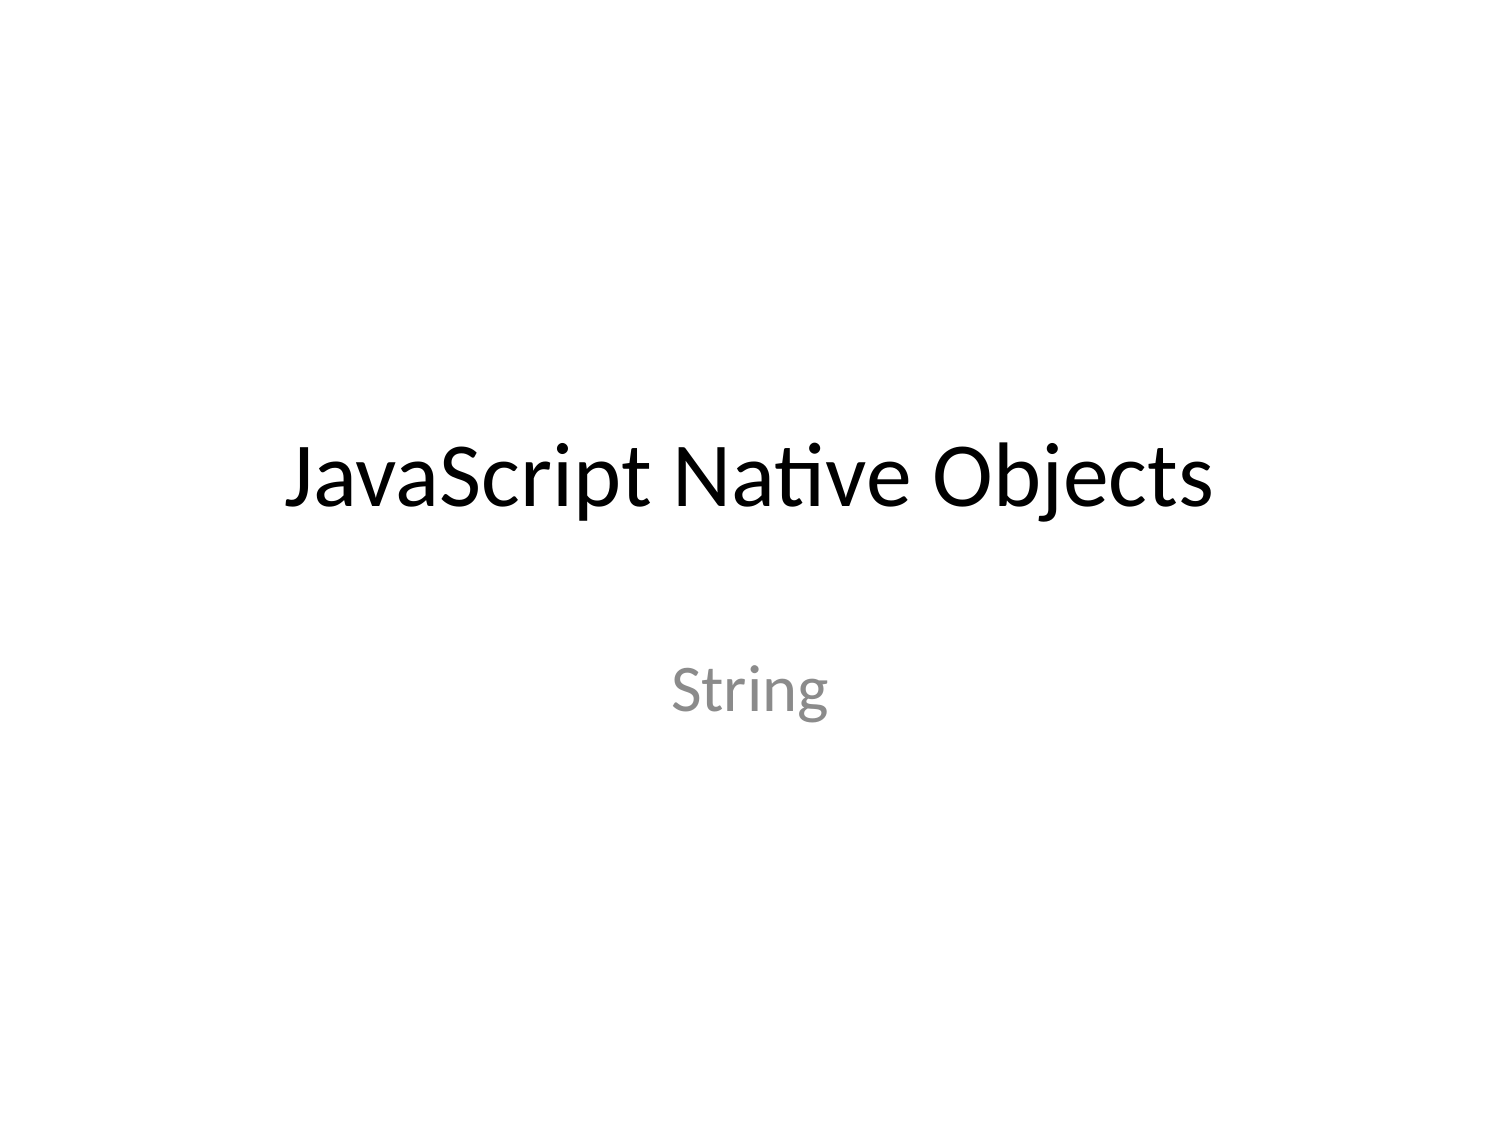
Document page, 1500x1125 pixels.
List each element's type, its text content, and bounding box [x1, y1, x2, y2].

subtitle String [225, 637, 1275, 925]
title JavaScript Native Objects [112, 349, 1388, 591]
